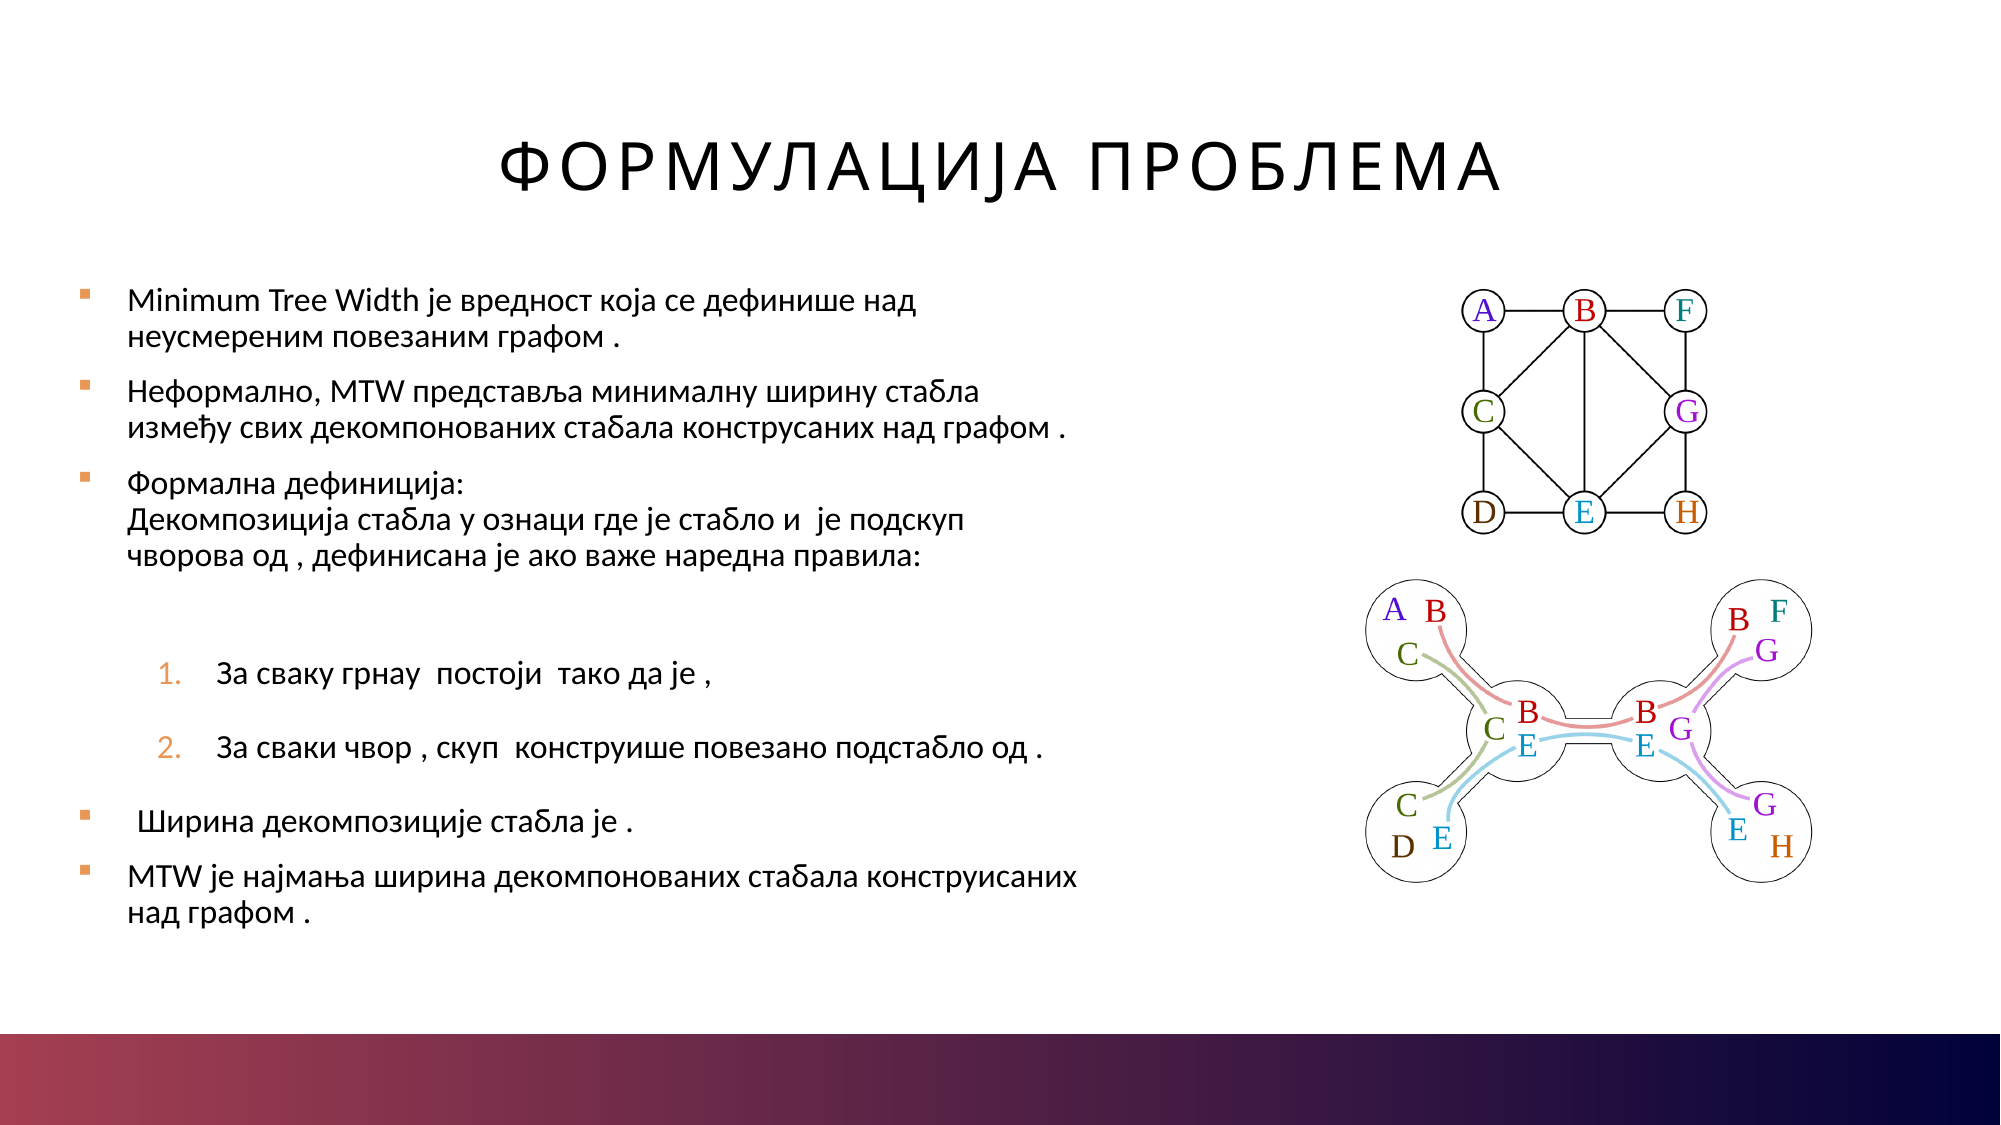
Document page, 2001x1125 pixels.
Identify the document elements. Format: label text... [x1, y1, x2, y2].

text_box [0, 1033, 2000, 1125]
picture [1357, 276, 1820, 891]
title Формулација Проблема [137, 60, 1863, 278]
